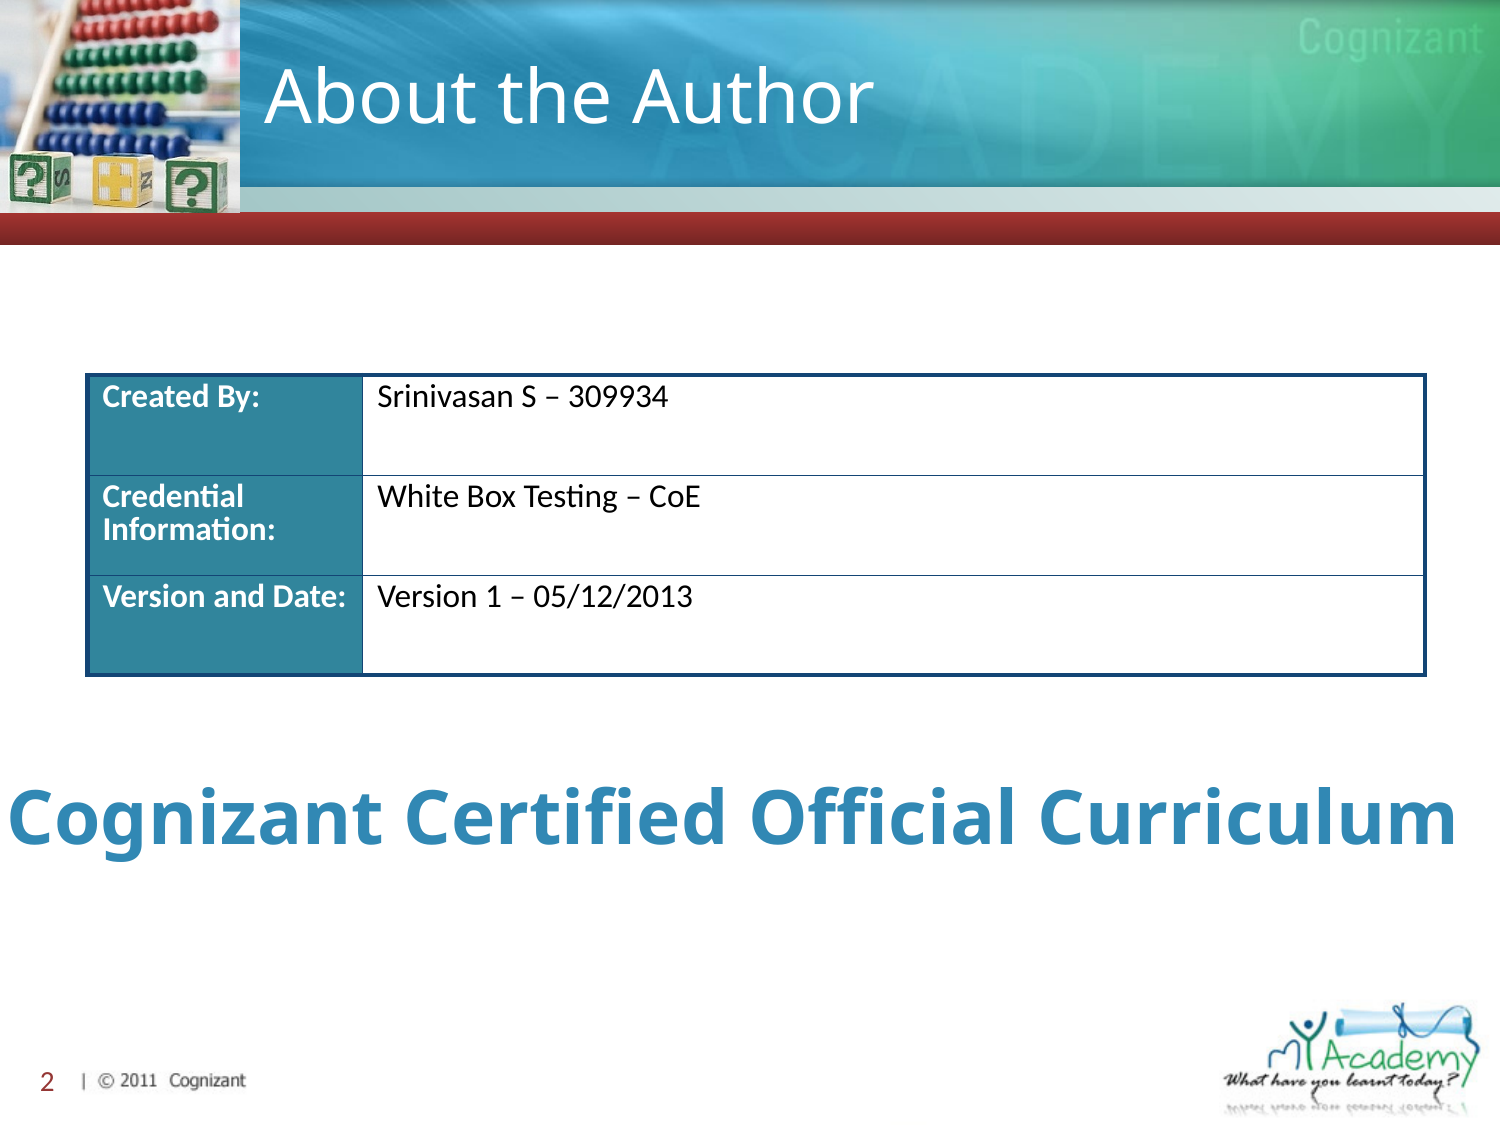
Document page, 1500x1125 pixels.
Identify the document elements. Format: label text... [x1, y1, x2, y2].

table_cell Version 1 – 05/12/2013 [363, 576, 1423, 673]
picture [0, 0, 1500, 213]
slide_number 2 [24, 1054, 100, 1100]
picture [0, 245, 1500, 1125]
table_cell White Box Testing – CoE [363, 476, 1423, 575]
table_header Srinivasan S – 309934 [363, 377, 1423, 475]
